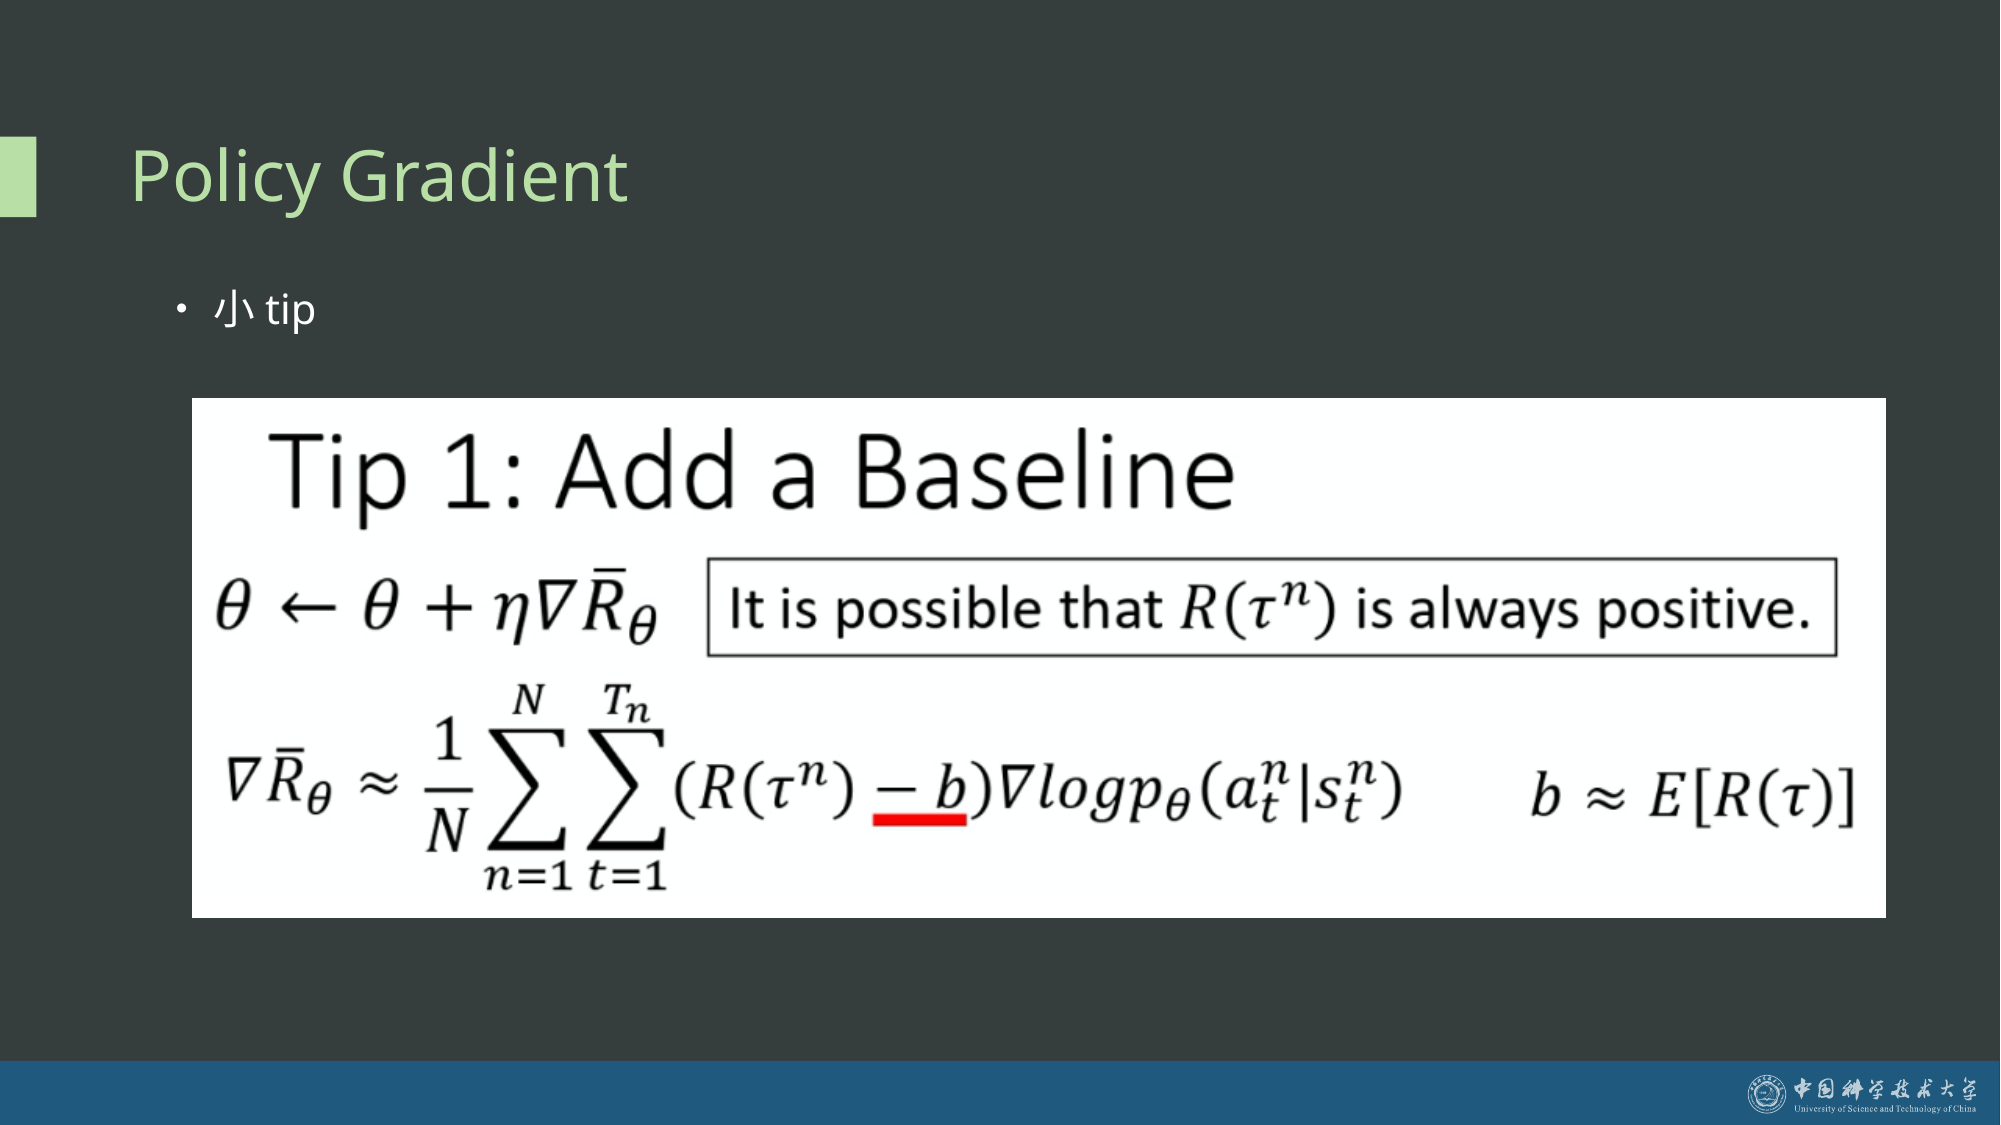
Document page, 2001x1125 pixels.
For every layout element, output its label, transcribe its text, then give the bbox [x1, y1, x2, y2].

picture [192, 398, 1886, 918]
title Policy Gradient [114, 76, 1886, 224]
list 小tip [153, 280, 1925, 1004]
